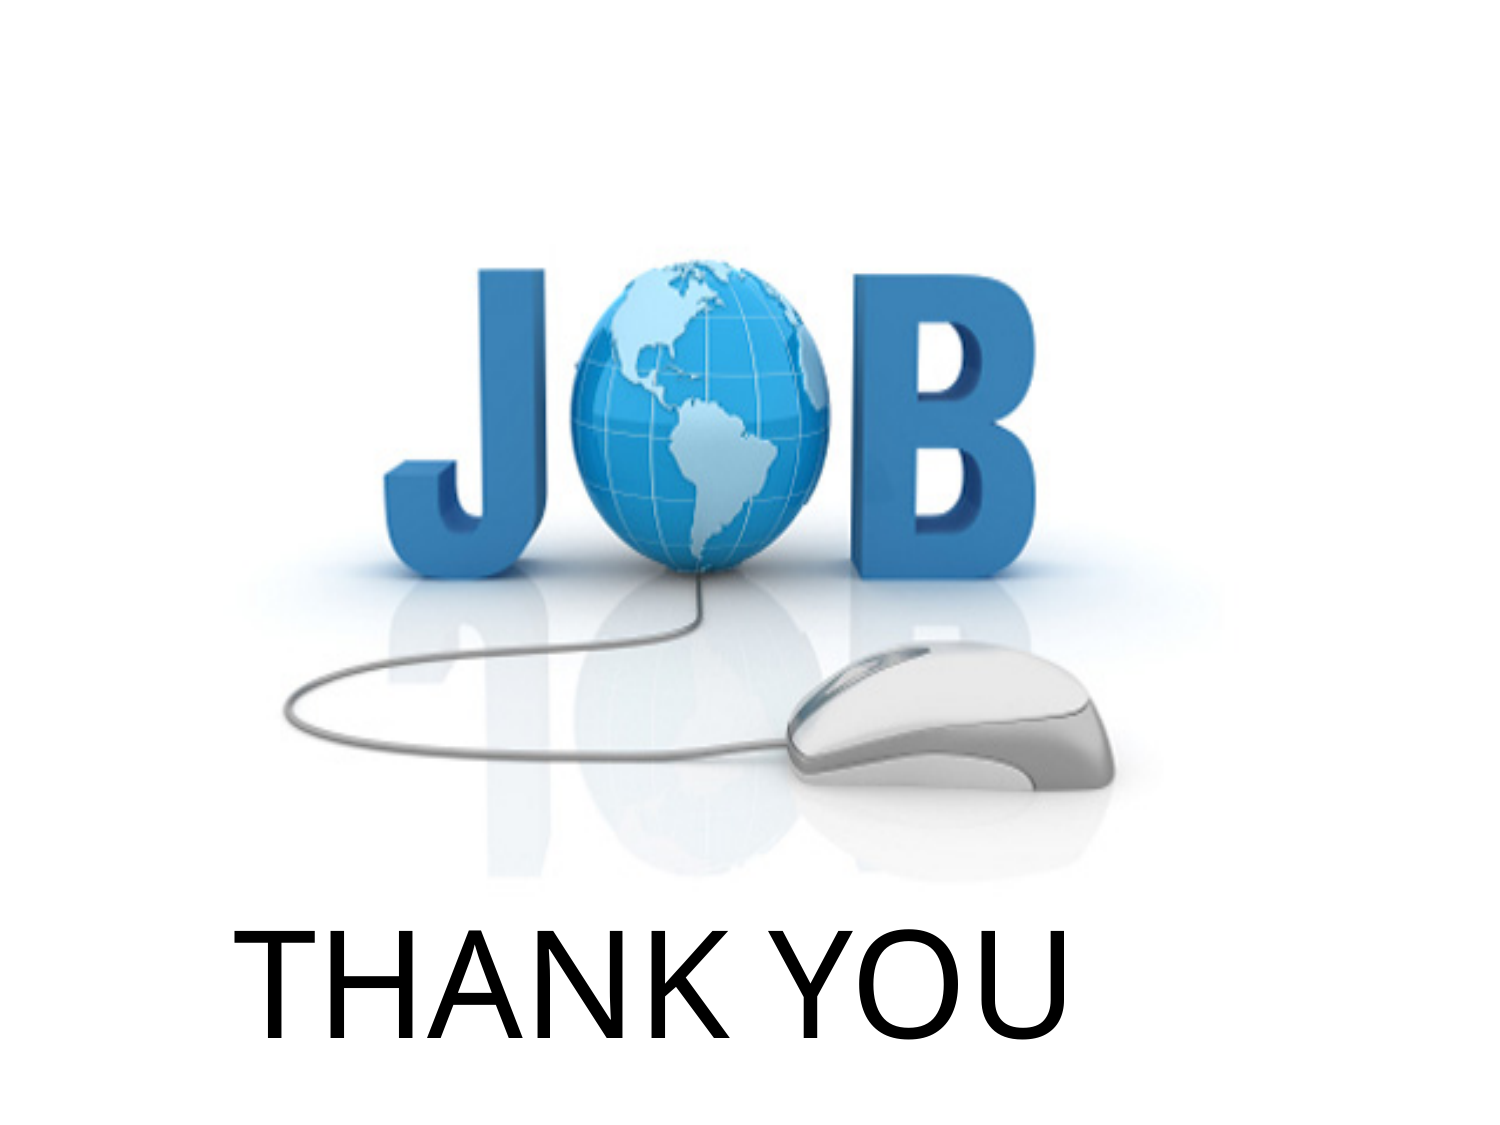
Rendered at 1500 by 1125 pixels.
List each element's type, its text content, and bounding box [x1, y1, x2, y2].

text_box THANK YOU [218, 881, 1400, 1077]
picture [0, 0, 1500, 1125]
